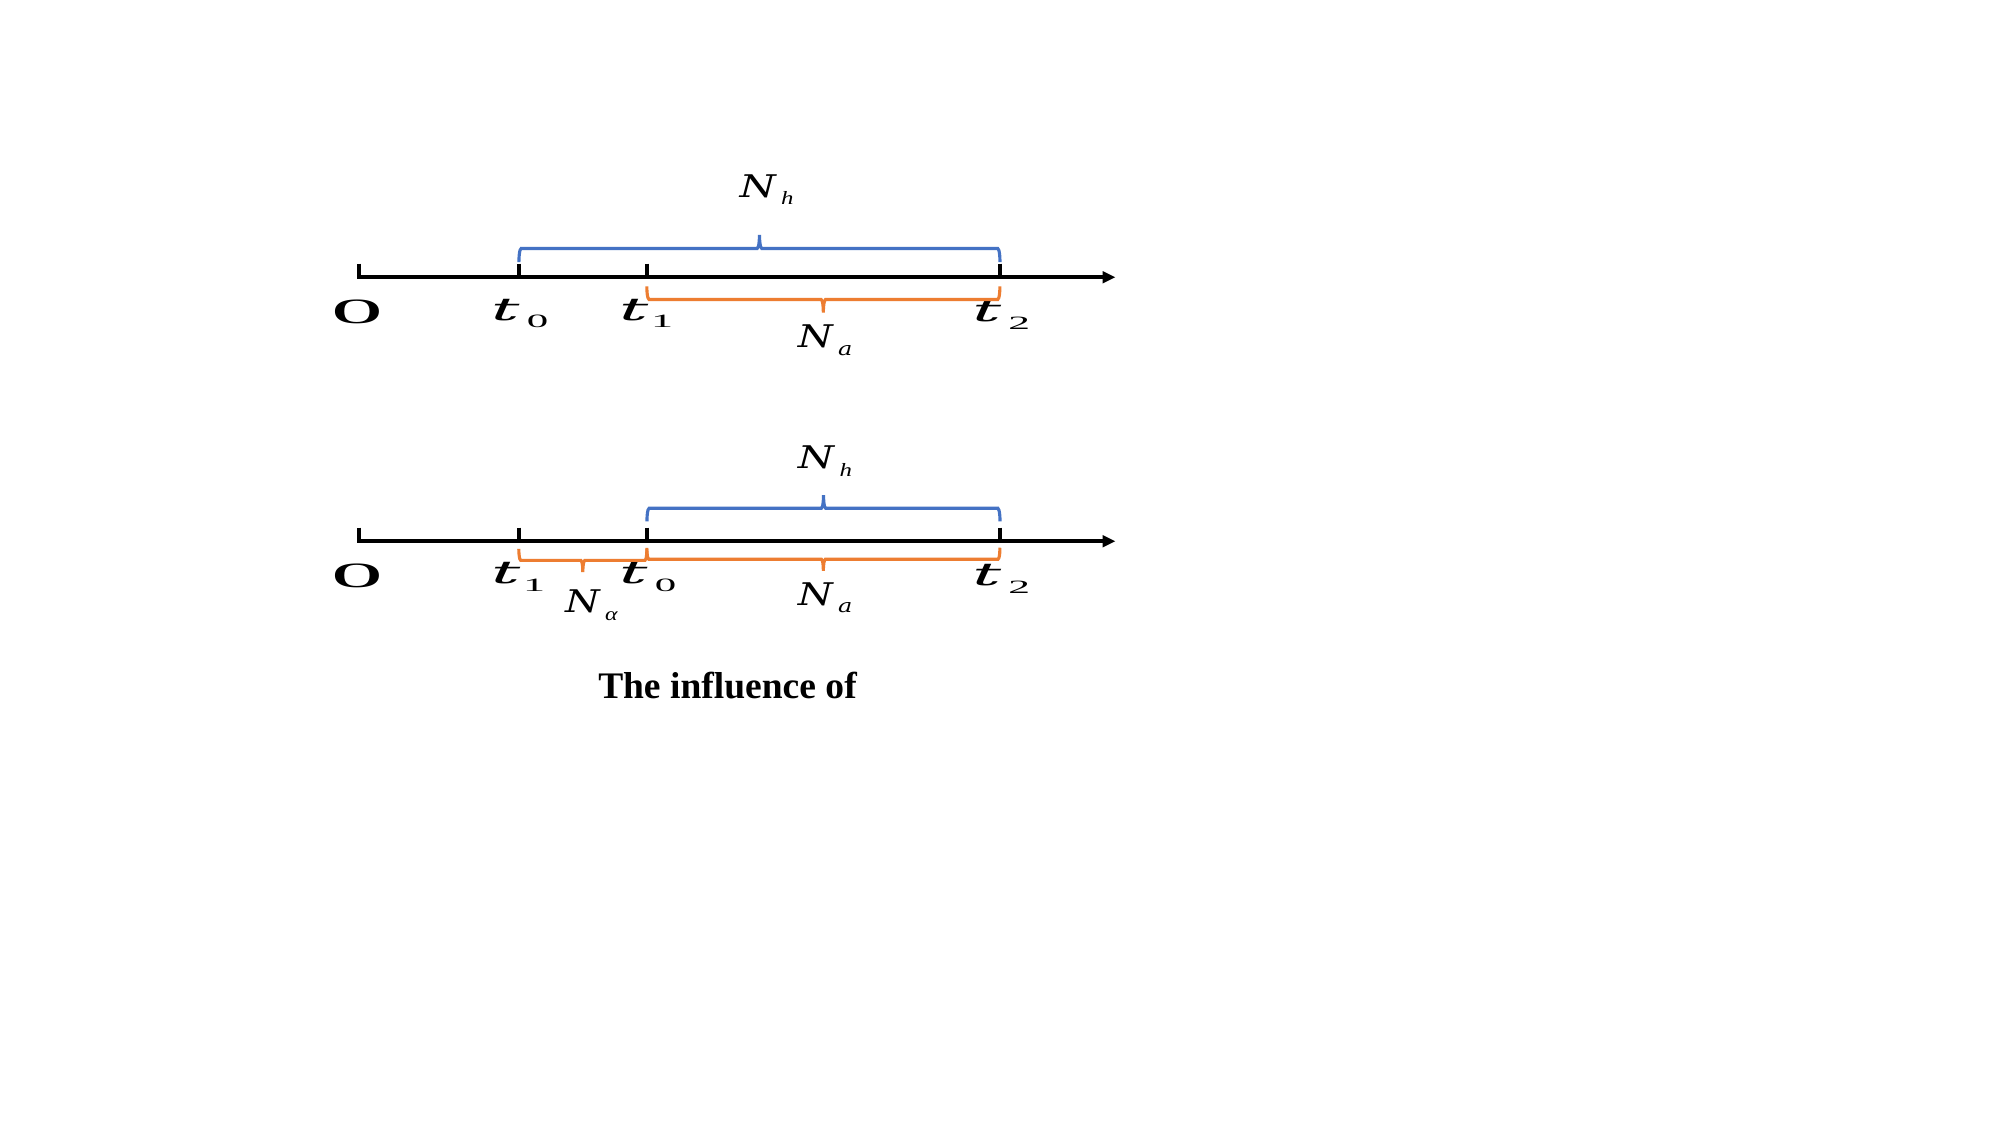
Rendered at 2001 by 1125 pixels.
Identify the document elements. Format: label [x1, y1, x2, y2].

text_box [518, 234, 1001, 263]
text_box [646, 495, 1001, 522]
text_box [331, 527, 1116, 598]
text_box [331, 263, 1116, 334]
